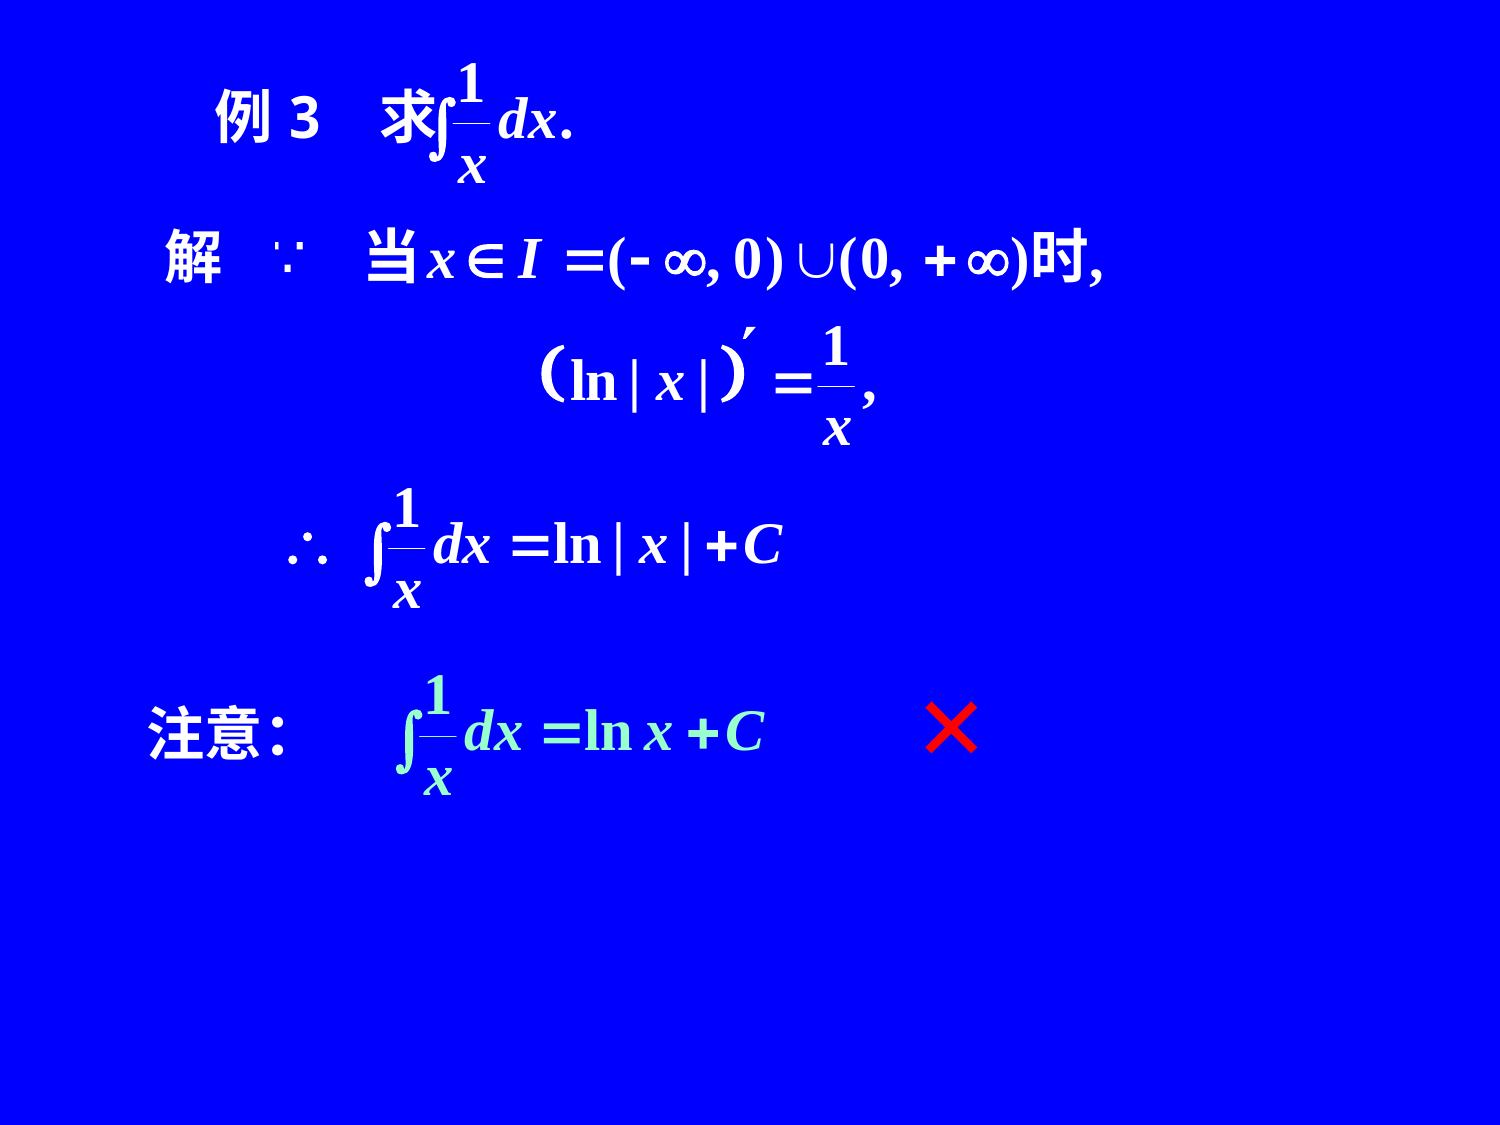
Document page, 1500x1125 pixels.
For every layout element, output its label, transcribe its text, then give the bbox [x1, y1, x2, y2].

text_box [287, 474, 790, 613]
text_box 解 [150, 212, 275, 298]
text_box 注意： [131, 689, 337, 775]
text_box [537, 312, 880, 450]
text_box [274, 224, 1107, 294]
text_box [349, 662, 771, 800]
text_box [418, 49, 575, 188]
text_box × [902, 637, 1004, 803]
text_box 例3 求 [200, 73, 418, 158]
